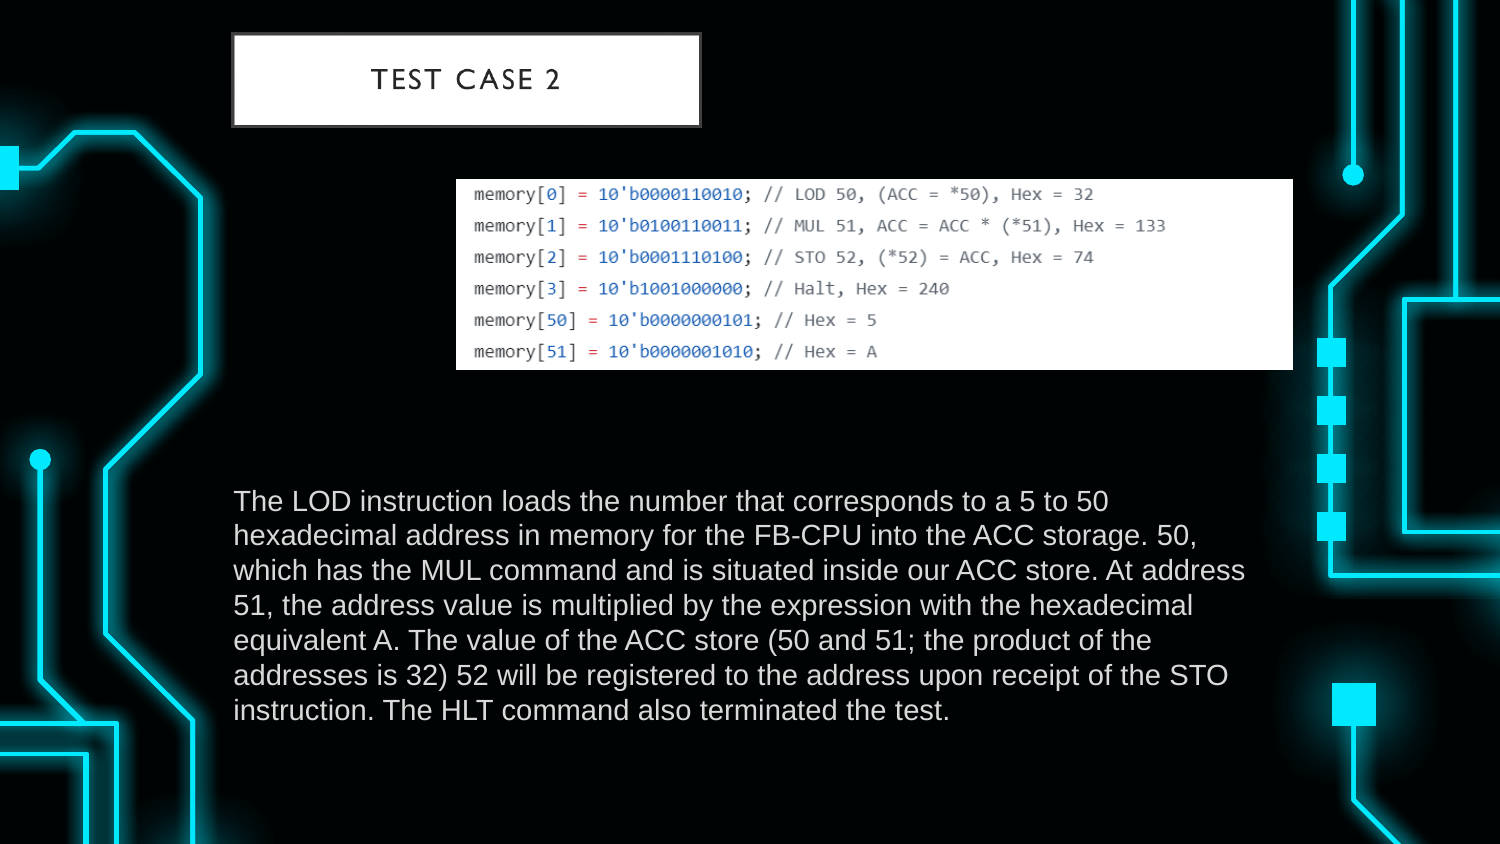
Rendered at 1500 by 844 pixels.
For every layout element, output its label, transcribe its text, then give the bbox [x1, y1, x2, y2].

picture [456, 179, 1293, 370]
picture [231, 32, 702, 128]
text_box The LOD instruction loads the number that corresponds to a 5 to 50 hexadecimal address in memory for the FB-CPU into the ACC storage. 50, which has the MUL command and is situated inside our ACC store. At address 51, the address value is multiplied by the expression with the hexadecimal equivalent A. The value of the ACC store (50 and 51; the product of the addresses is 32) 52 will be registered to the address upon receipt of the STO instruction. The HLT command also terminated the test. [218, 474, 1293, 734]
